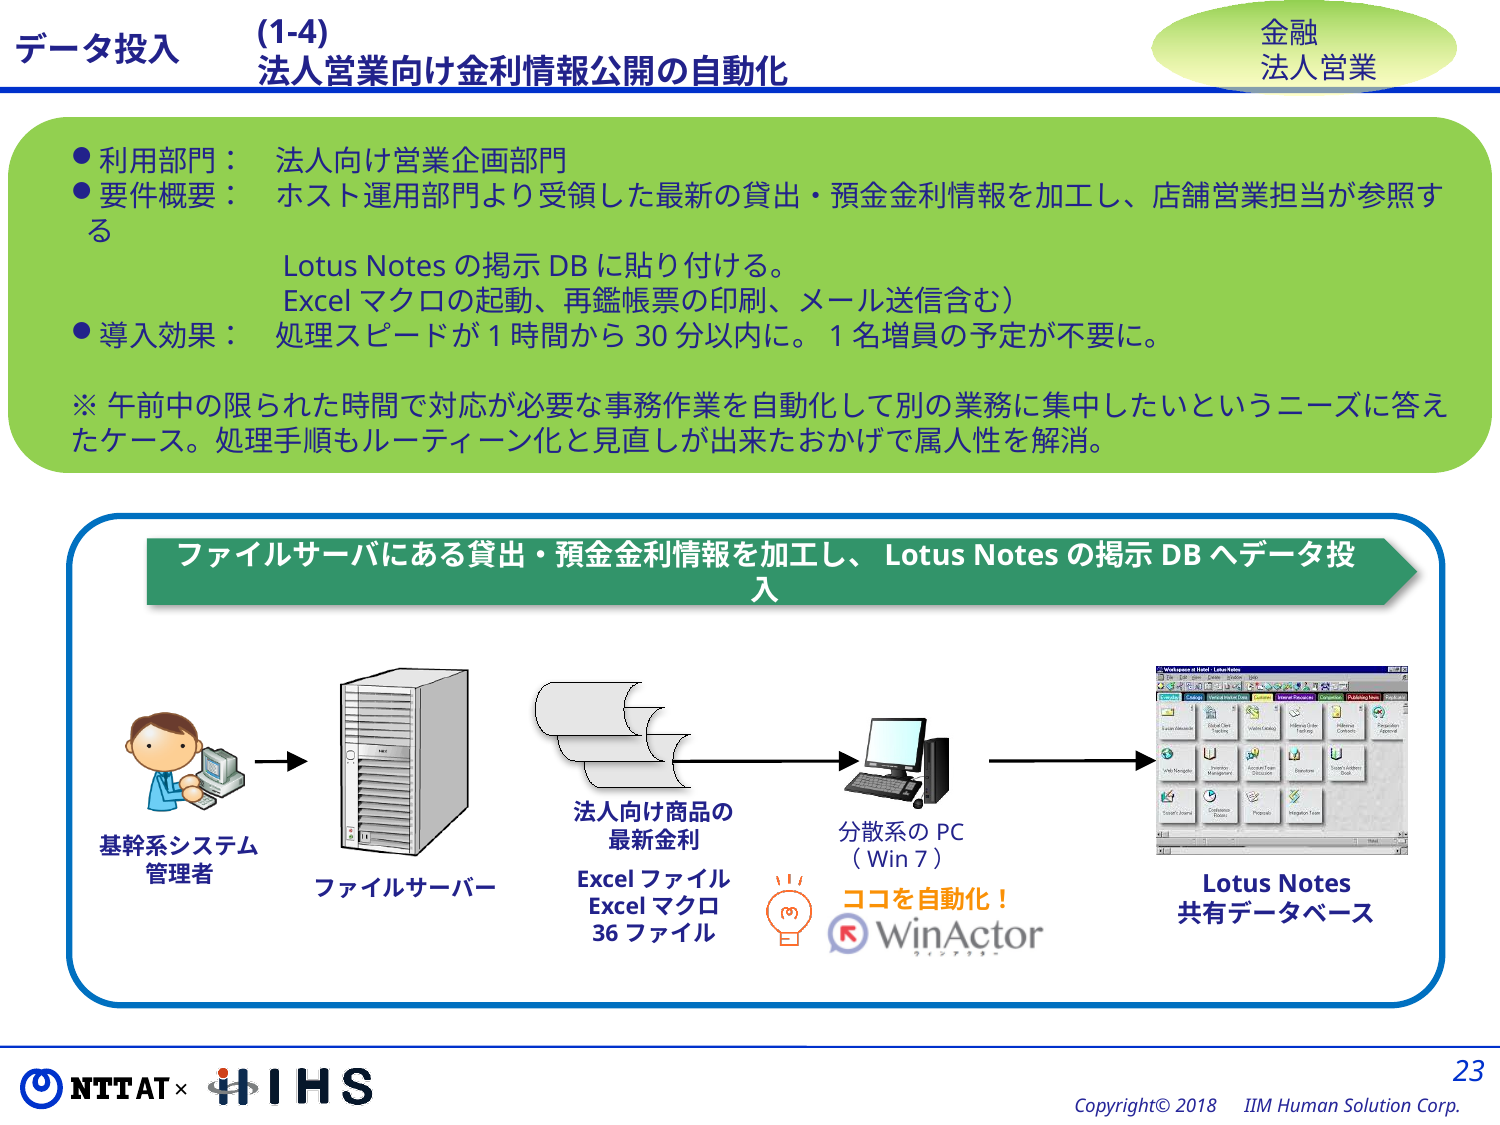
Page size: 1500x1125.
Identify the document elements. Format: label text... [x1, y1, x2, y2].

picture [307, 661, 507, 861]
picture [1156, 666, 1408, 855]
text_box 基幹系システム 管理者 [70, 822, 290, 896]
slide_number 22 [1422, 1053, 1486, 1090]
picture [206, 1066, 373, 1106]
text_box Lotus Notes 共有データベース [1156, 862, 1398, 935]
text_box [67, 513, 1445, 1008]
text_box 法人向け商品の 最新金利 Excelファイル Excelマクロ 36ファイル [545, 788, 764, 956]
text_box [535, 682, 642, 736]
text_box [558, 707, 665, 762]
picture [837, 711, 956, 813]
text_box データ投入 [0, 0, 257, 96]
text_box 分散系のPC （Win 7） [823, 809, 1027, 873]
text_box 利用部門： 法人向け営業企画部門 要件概要： ホスト運用部門より受領した最新の貸出・預金金利情報を加工し、店舗営業担当が参照する Lotus Notesの掲示DBに貼り付ける。 Excelマクロの起動、再鑑帳票の印刷、メール送信含む） 導入効果： 処理スピードが1時間から30分以内に。1名増員の予定が不要に。 ※午前中の限られた時間で対応が必要な事務作業を自動化して別の業務に集中したいというニーズに答えたケース。処理手順もルーティーン化と見直しが出来たおかげで属人性を解消。 [8, 117, 1492, 473]
picture [122, 699, 256, 824]
title (1-4) 法人営業向け金利情報公開の自動化 [241, 1, 1363, 99]
text_box 金融 法人営業 [1245, 2, 1500, 96]
text_box [584, 734, 691, 788]
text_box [765, 874, 1057, 969]
text_box ファイルサーバー [296, 864, 515, 910]
